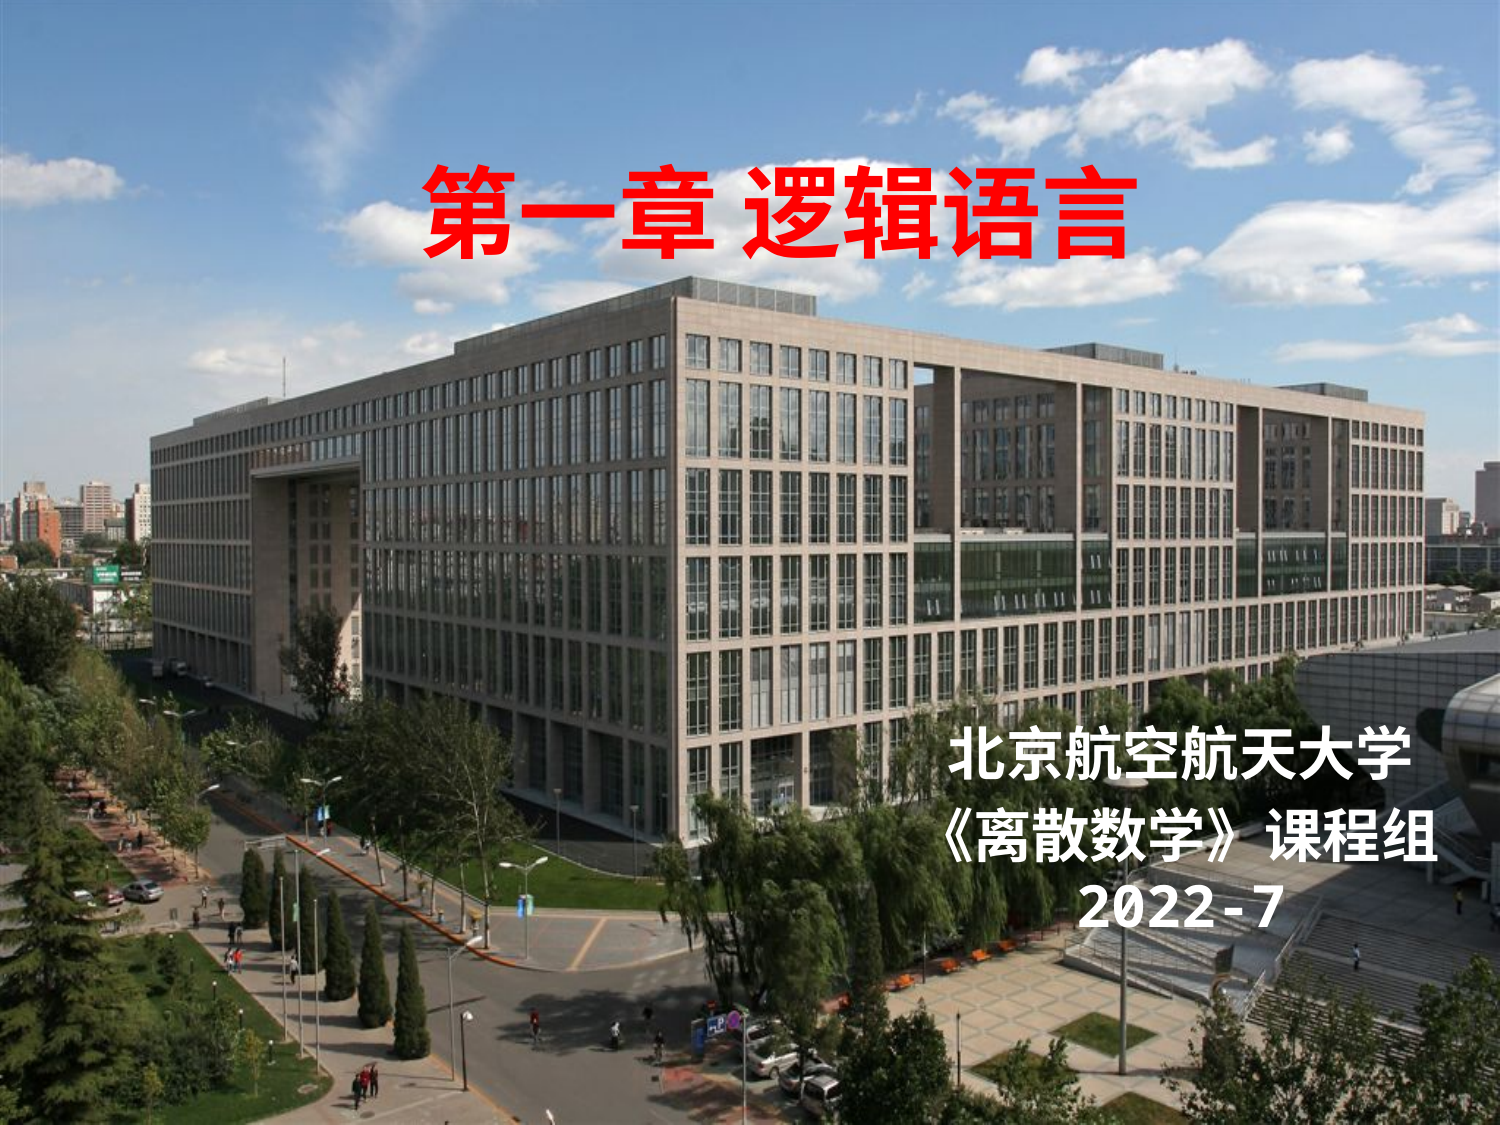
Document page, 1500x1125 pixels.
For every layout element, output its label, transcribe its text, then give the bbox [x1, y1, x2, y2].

subtitle 北京航空航天大学 《离散数学》课程组2022-7 [900, 709, 1462, 950]
title 第一章 逻辑语言 [102, 35, 1459, 344]
picture [0, 0, 1500, 1125]
